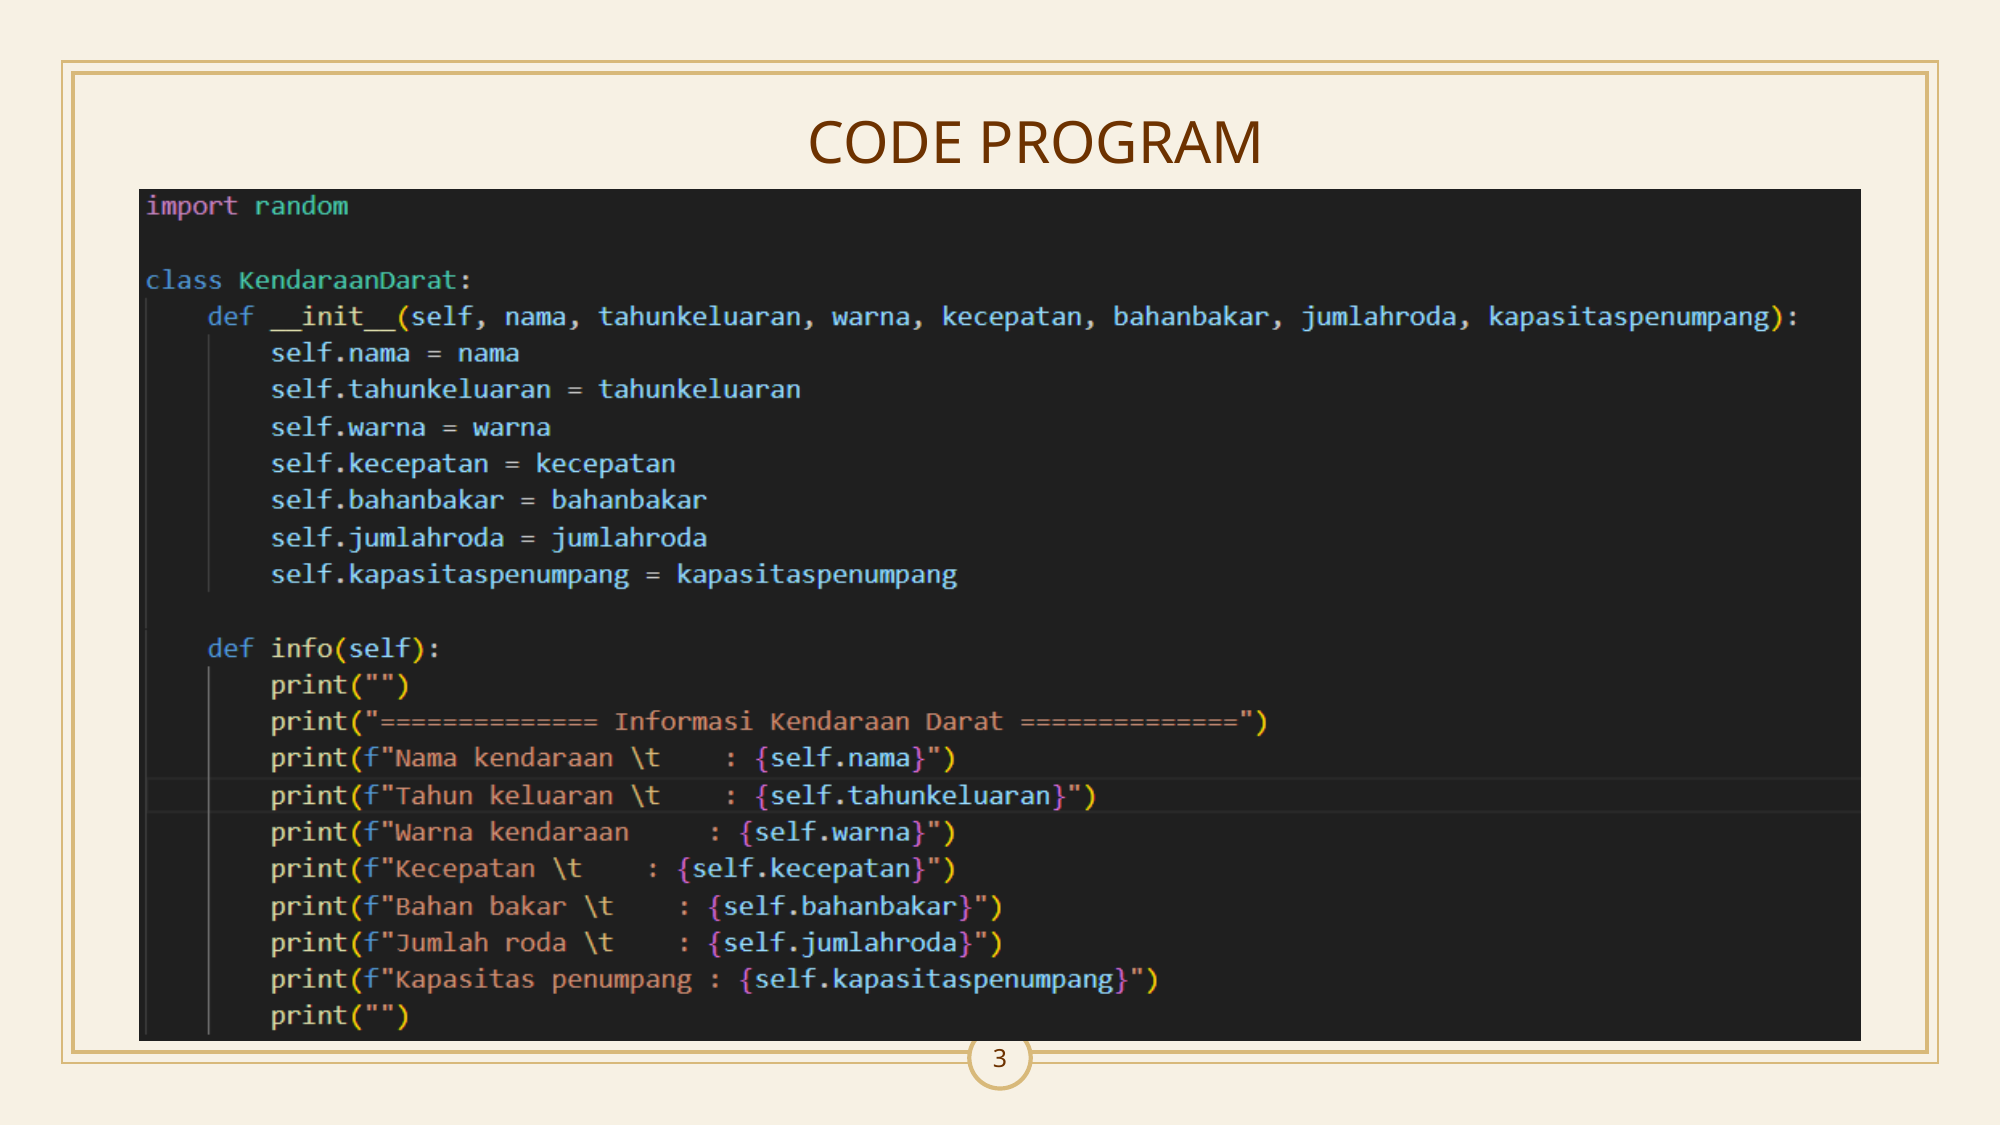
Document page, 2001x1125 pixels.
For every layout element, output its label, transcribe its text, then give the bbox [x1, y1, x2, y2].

picture [139, 189, 1861, 1041]
slide_number 3 [954, 1041, 1045, 1089]
text_box CODE PROGRAM [746, 106, 1344, 189]
